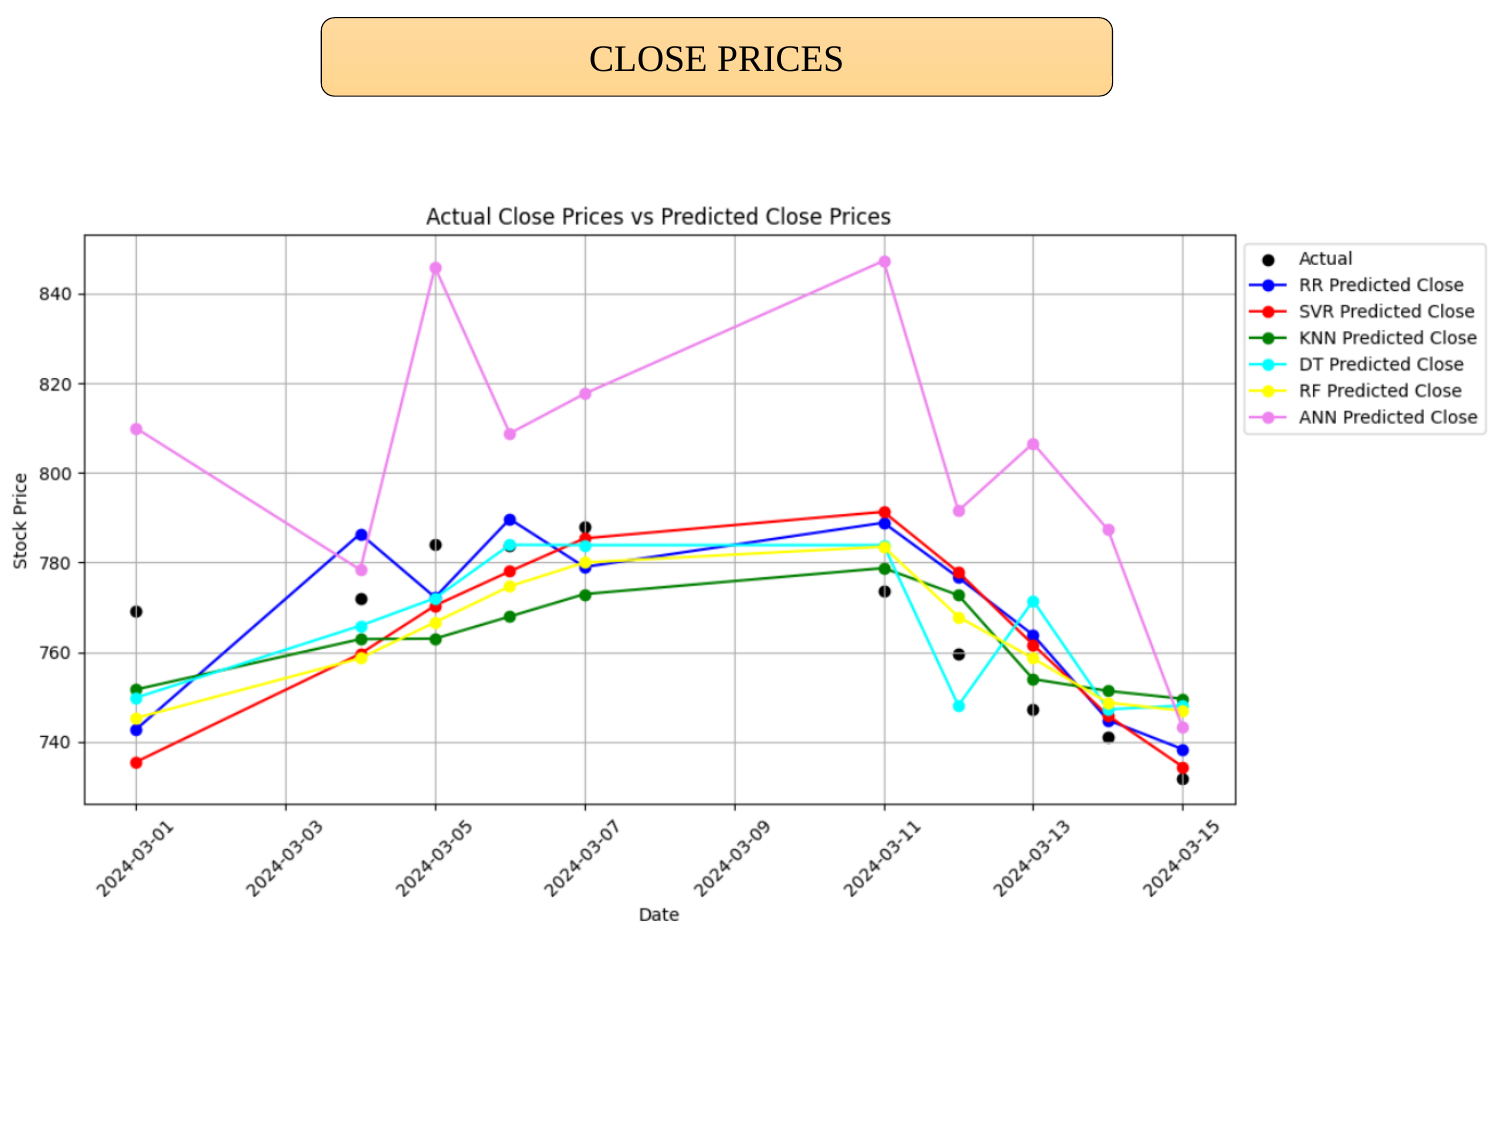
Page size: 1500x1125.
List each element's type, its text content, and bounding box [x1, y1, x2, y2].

text_box CLOSE PRICES [320, 17, 1114, 97]
picture [0, 191, 1500, 934]
